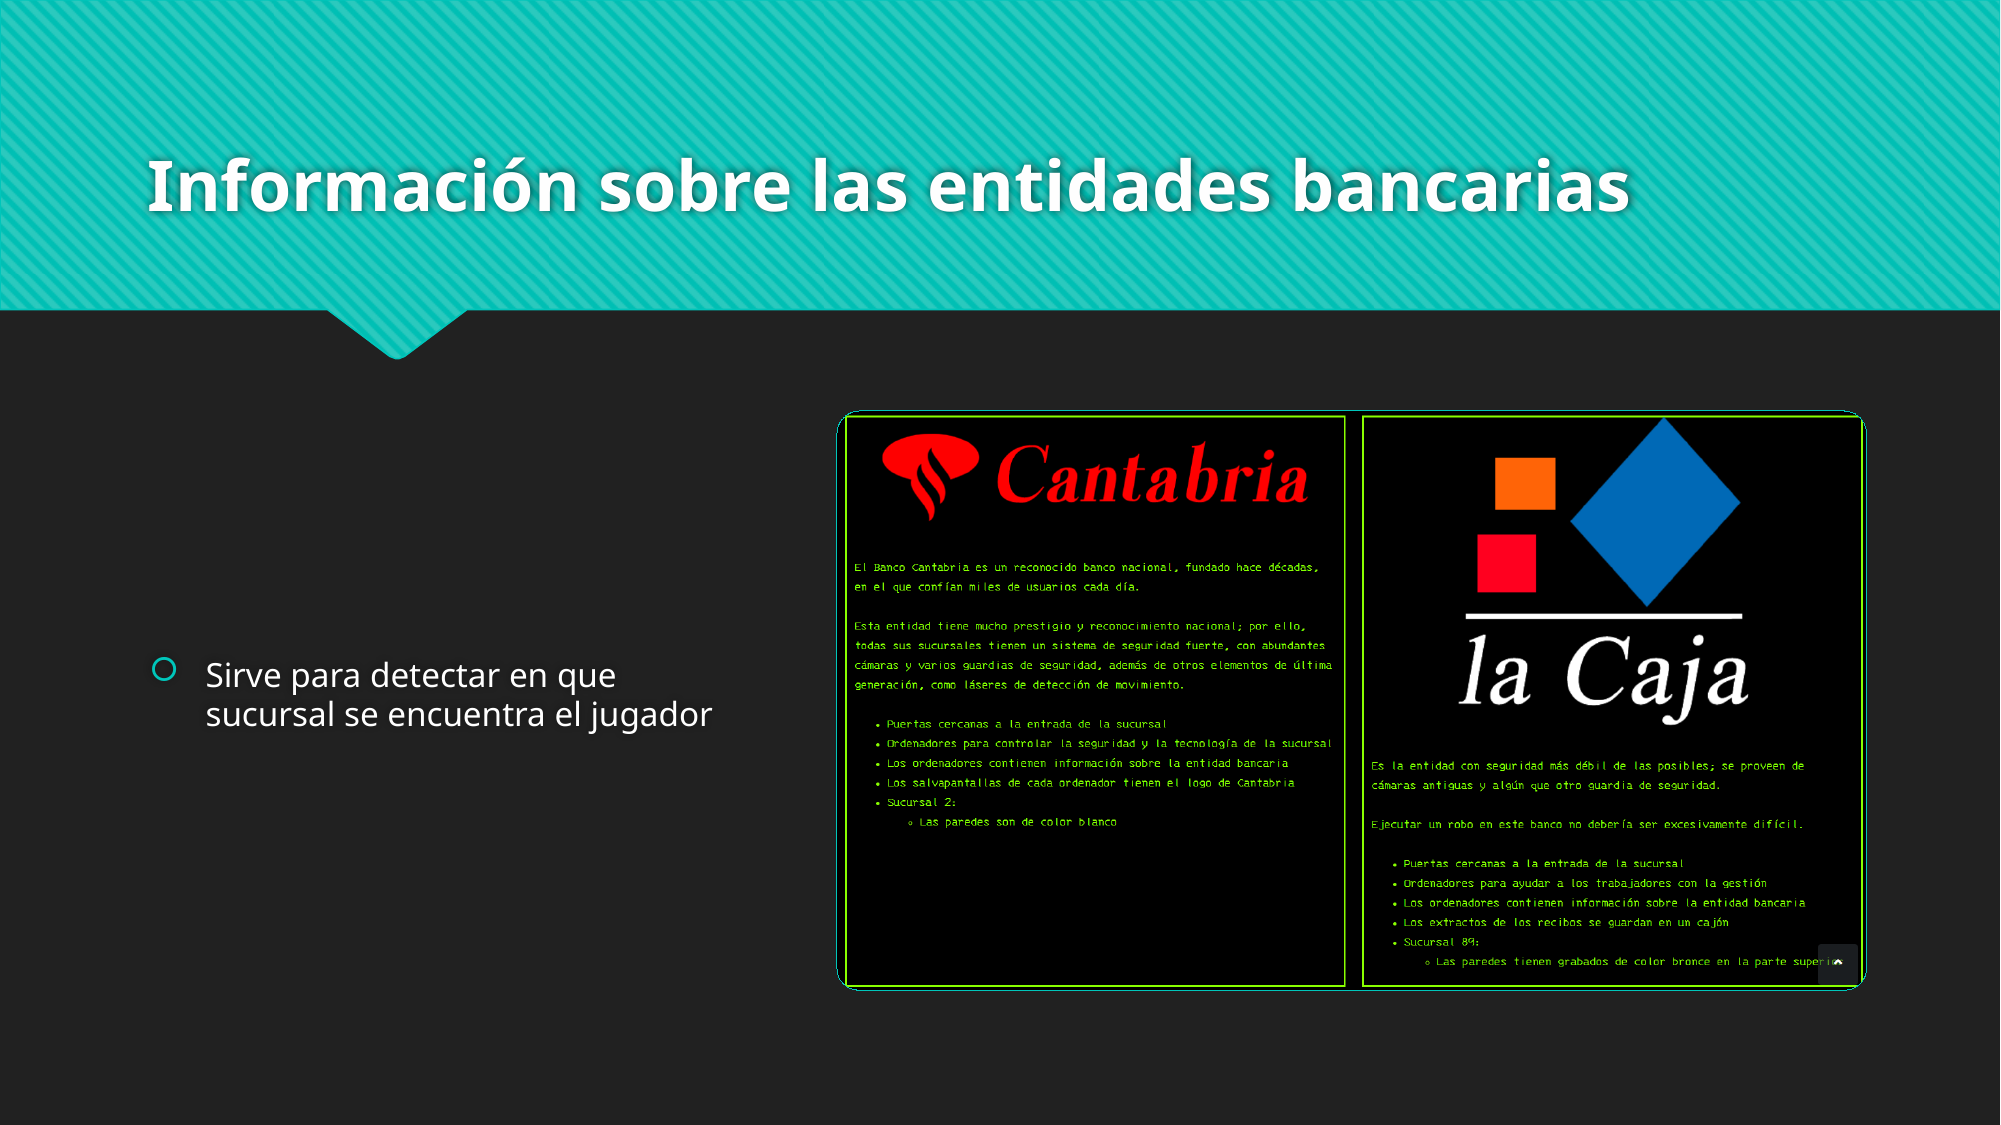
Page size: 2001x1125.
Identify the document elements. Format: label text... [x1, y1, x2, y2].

list Sirve para detectar en que sucursal se encuentra el jugador [134, 395, 764, 992]
picture [836, 410, 1867, 991]
title Información sobre las entidades bancarias [132, 73, 1868, 233]
